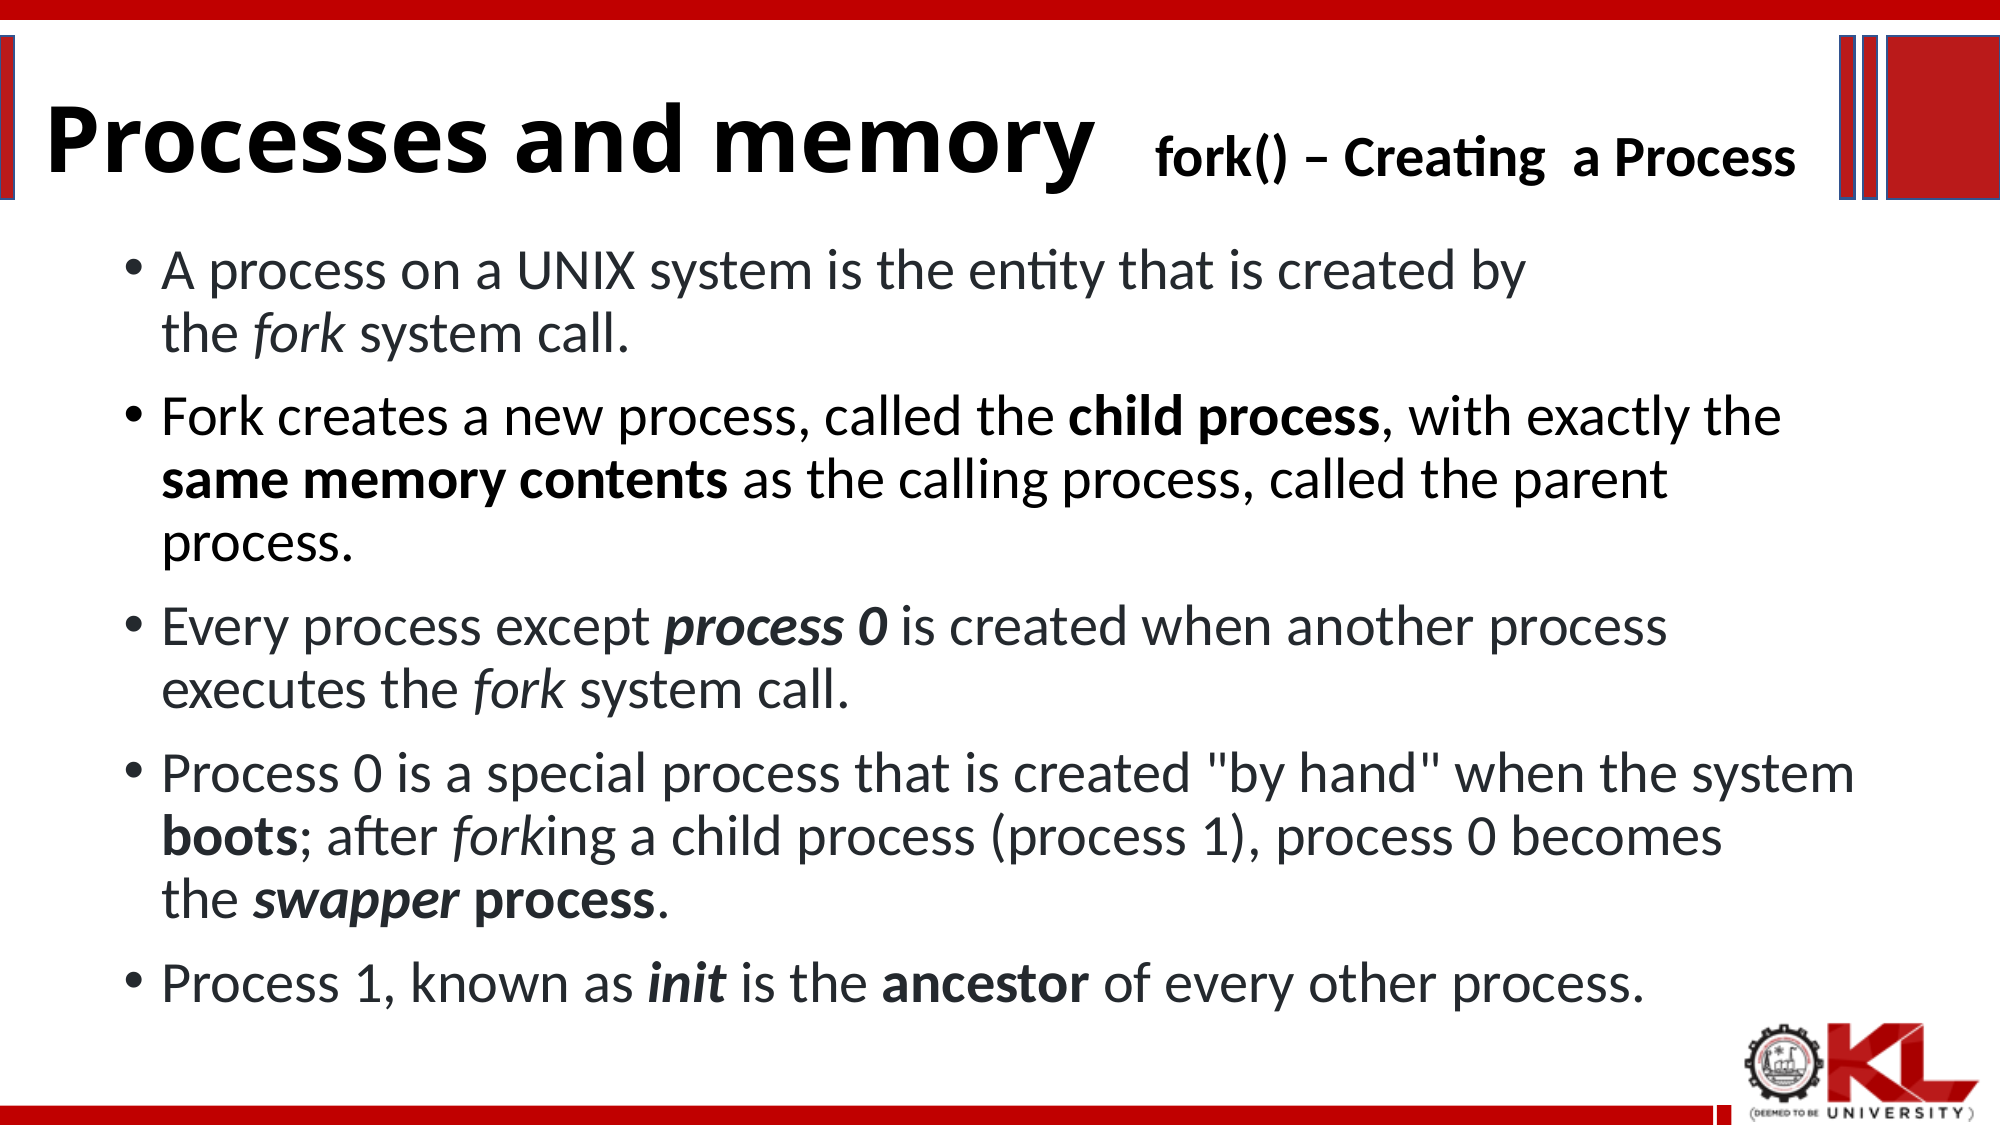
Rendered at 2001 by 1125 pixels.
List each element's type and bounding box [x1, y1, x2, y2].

text_box [0, 0, 2000, 1125]
